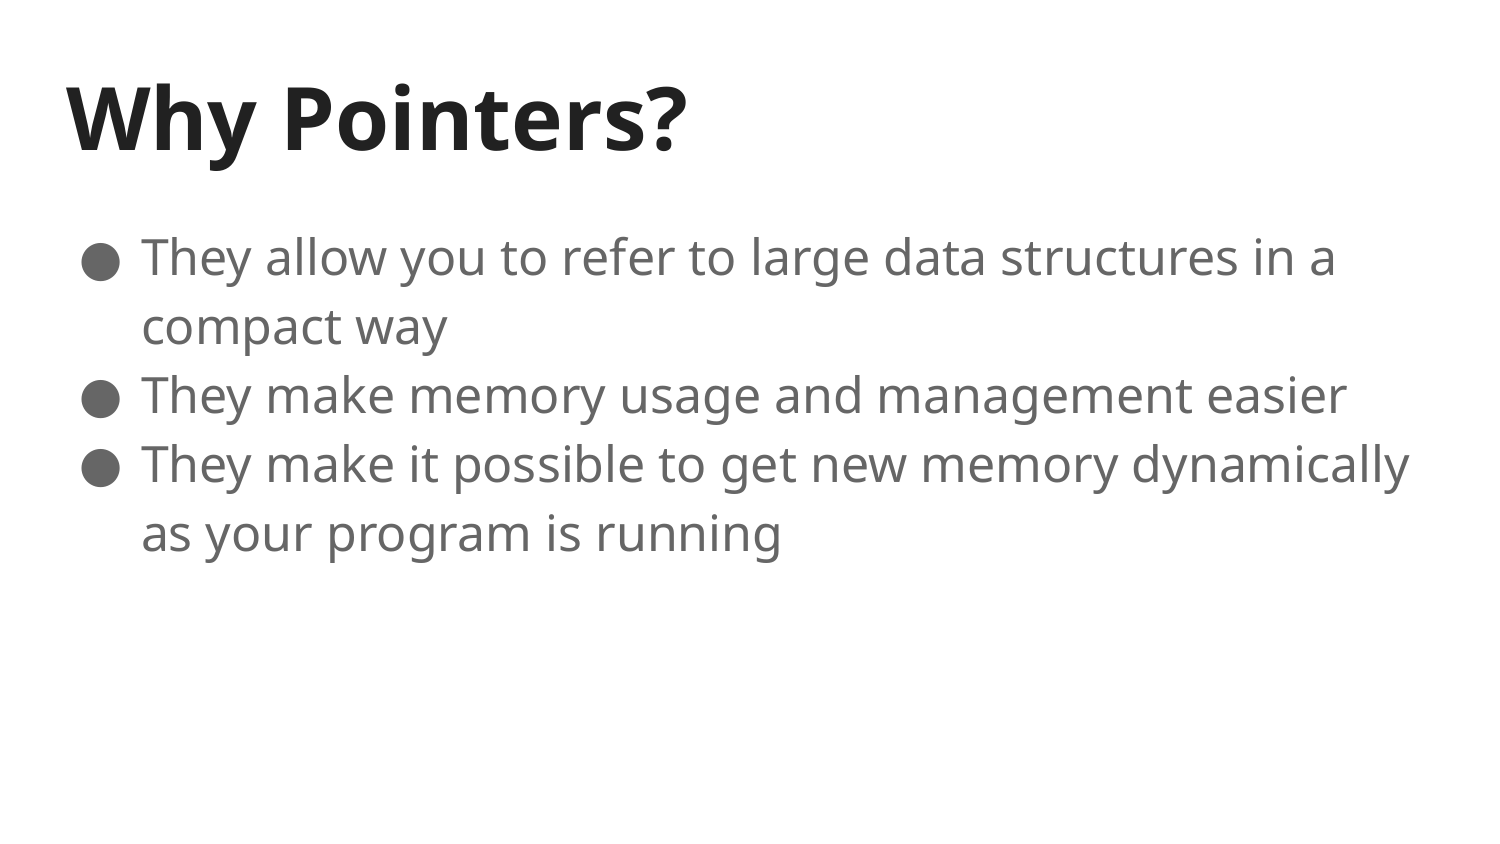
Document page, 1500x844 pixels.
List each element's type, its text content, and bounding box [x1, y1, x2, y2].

list They allow you to refer to large data structures in a compact way They make memory usage and management easier They make it possible to get new memory dynamically as your program is running [51, 201, 1449, 750]
title Why Pointers? [51, 48, 1449, 180]
